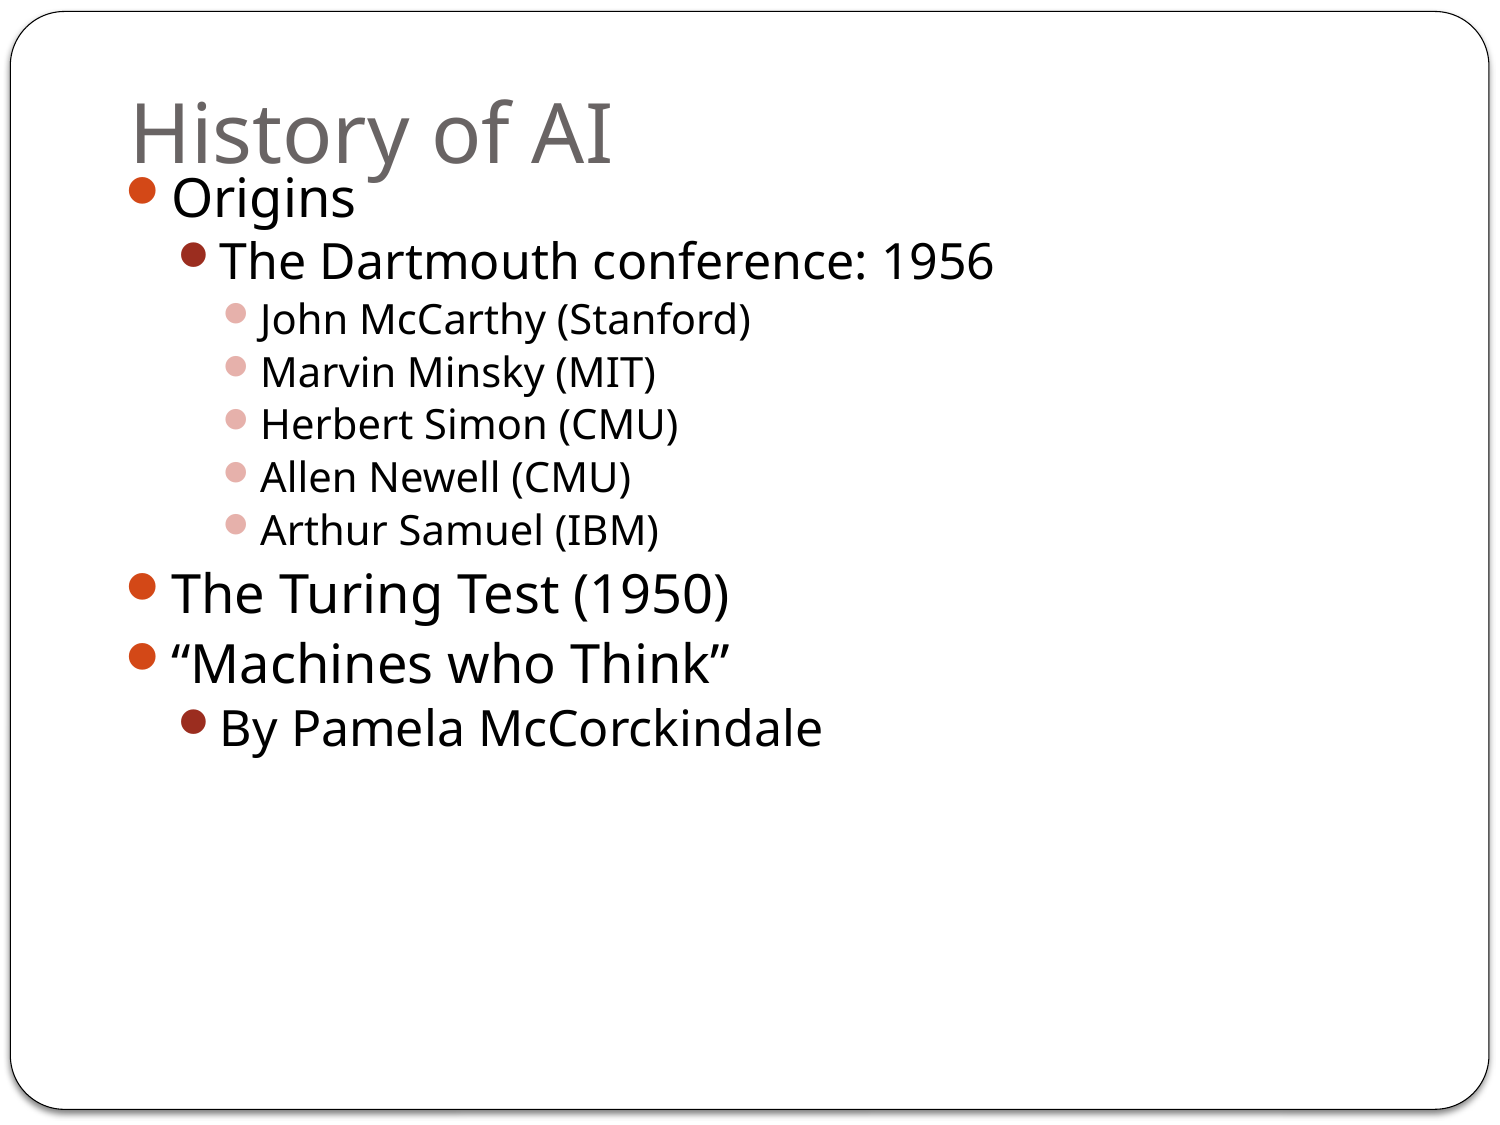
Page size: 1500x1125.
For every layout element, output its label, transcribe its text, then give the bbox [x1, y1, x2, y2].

title History of AI [114, 0, 1390, 188]
list Origins The Dartmouth conference: 1956 John McCarthy (Stanford) Marvin Minsky (MIT) Herbert Simon (CMU) Allen Newell (CMU) Arthur Samuel (IBM) The Turing Test (1950) “Machines who Think” By Pamela McCorckindale [110, 162, 1386, 1040]
